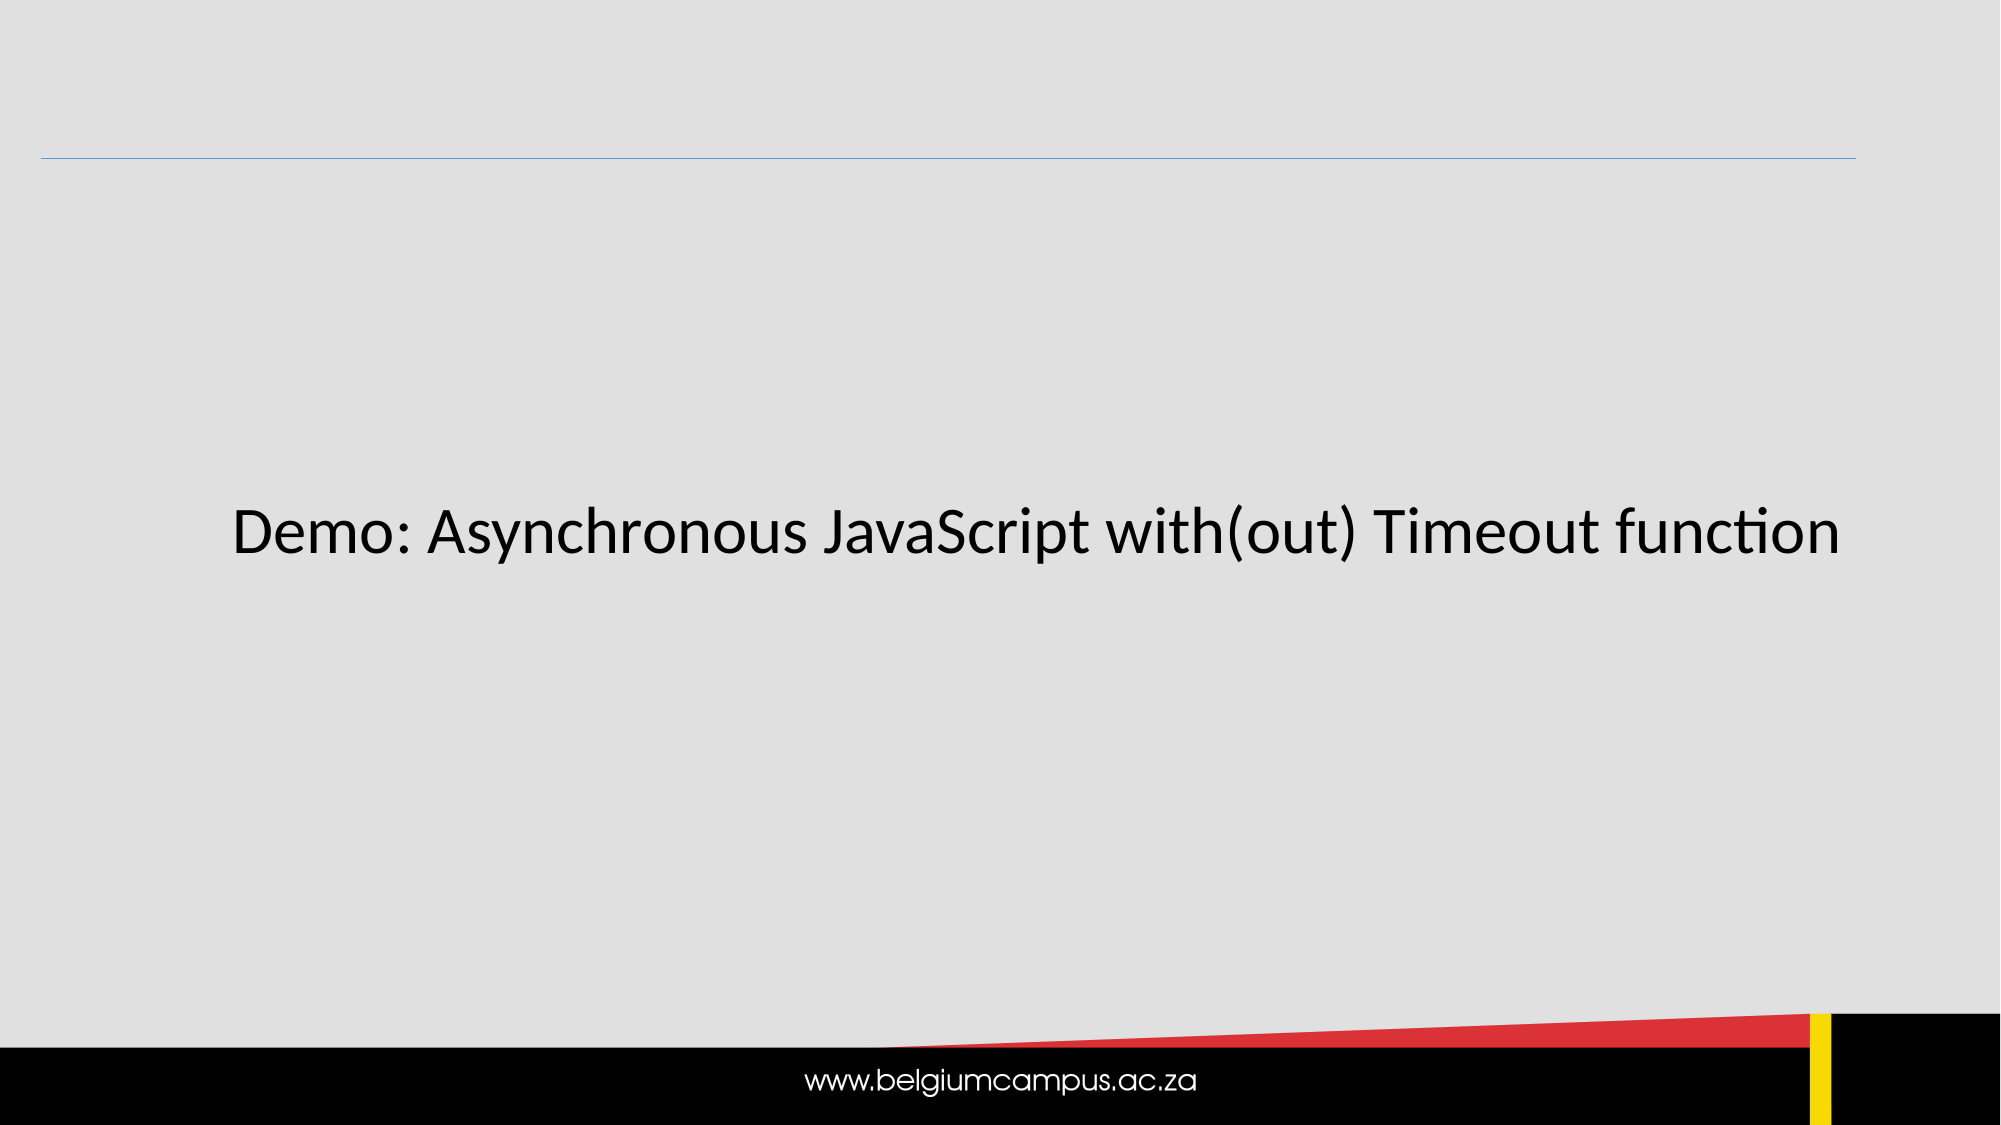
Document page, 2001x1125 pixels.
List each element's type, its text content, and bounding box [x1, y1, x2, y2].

text_box Demo: Asynchronous JavaScript with(out) Timeout function [217, 479, 1858, 574]
picture [0, 0, 2001, 1125]
